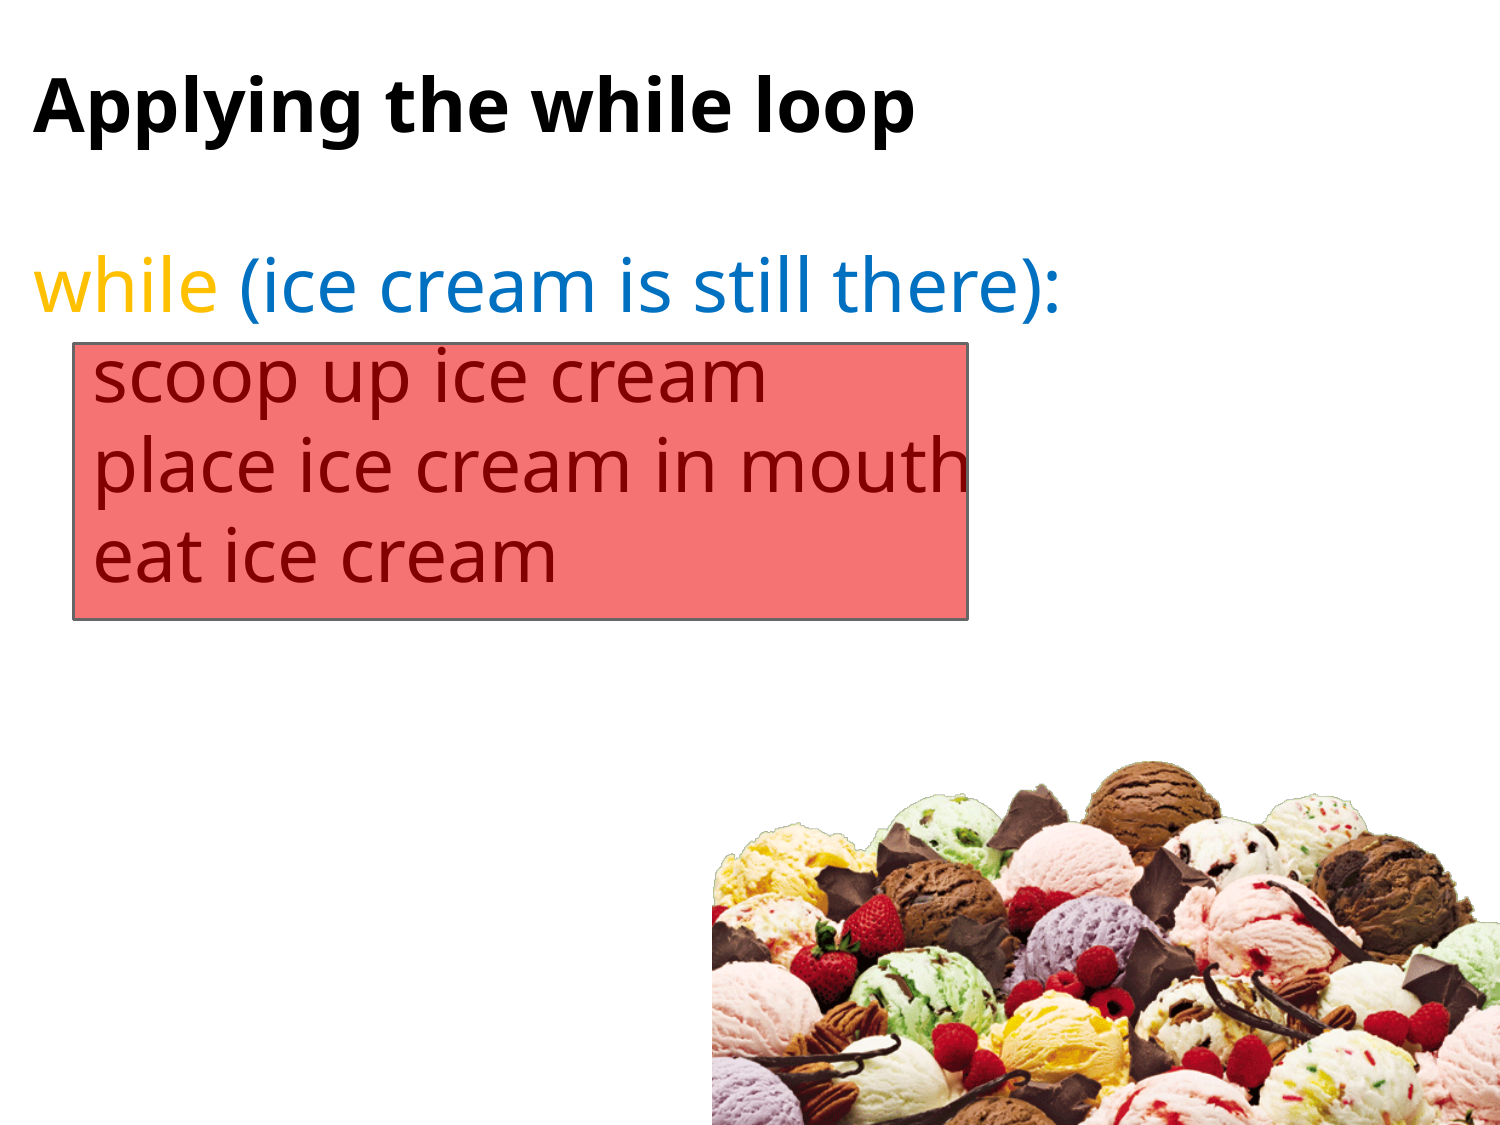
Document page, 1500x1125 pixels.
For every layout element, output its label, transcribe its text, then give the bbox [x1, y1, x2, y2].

picture [712, 761, 1500, 1125]
text_box [73, 343, 968, 620]
title Applying the while loop while (ice cream is still there): scoop up ice cream place ice cream in mouth eat ice cream [18, 433, 1482, 688]
